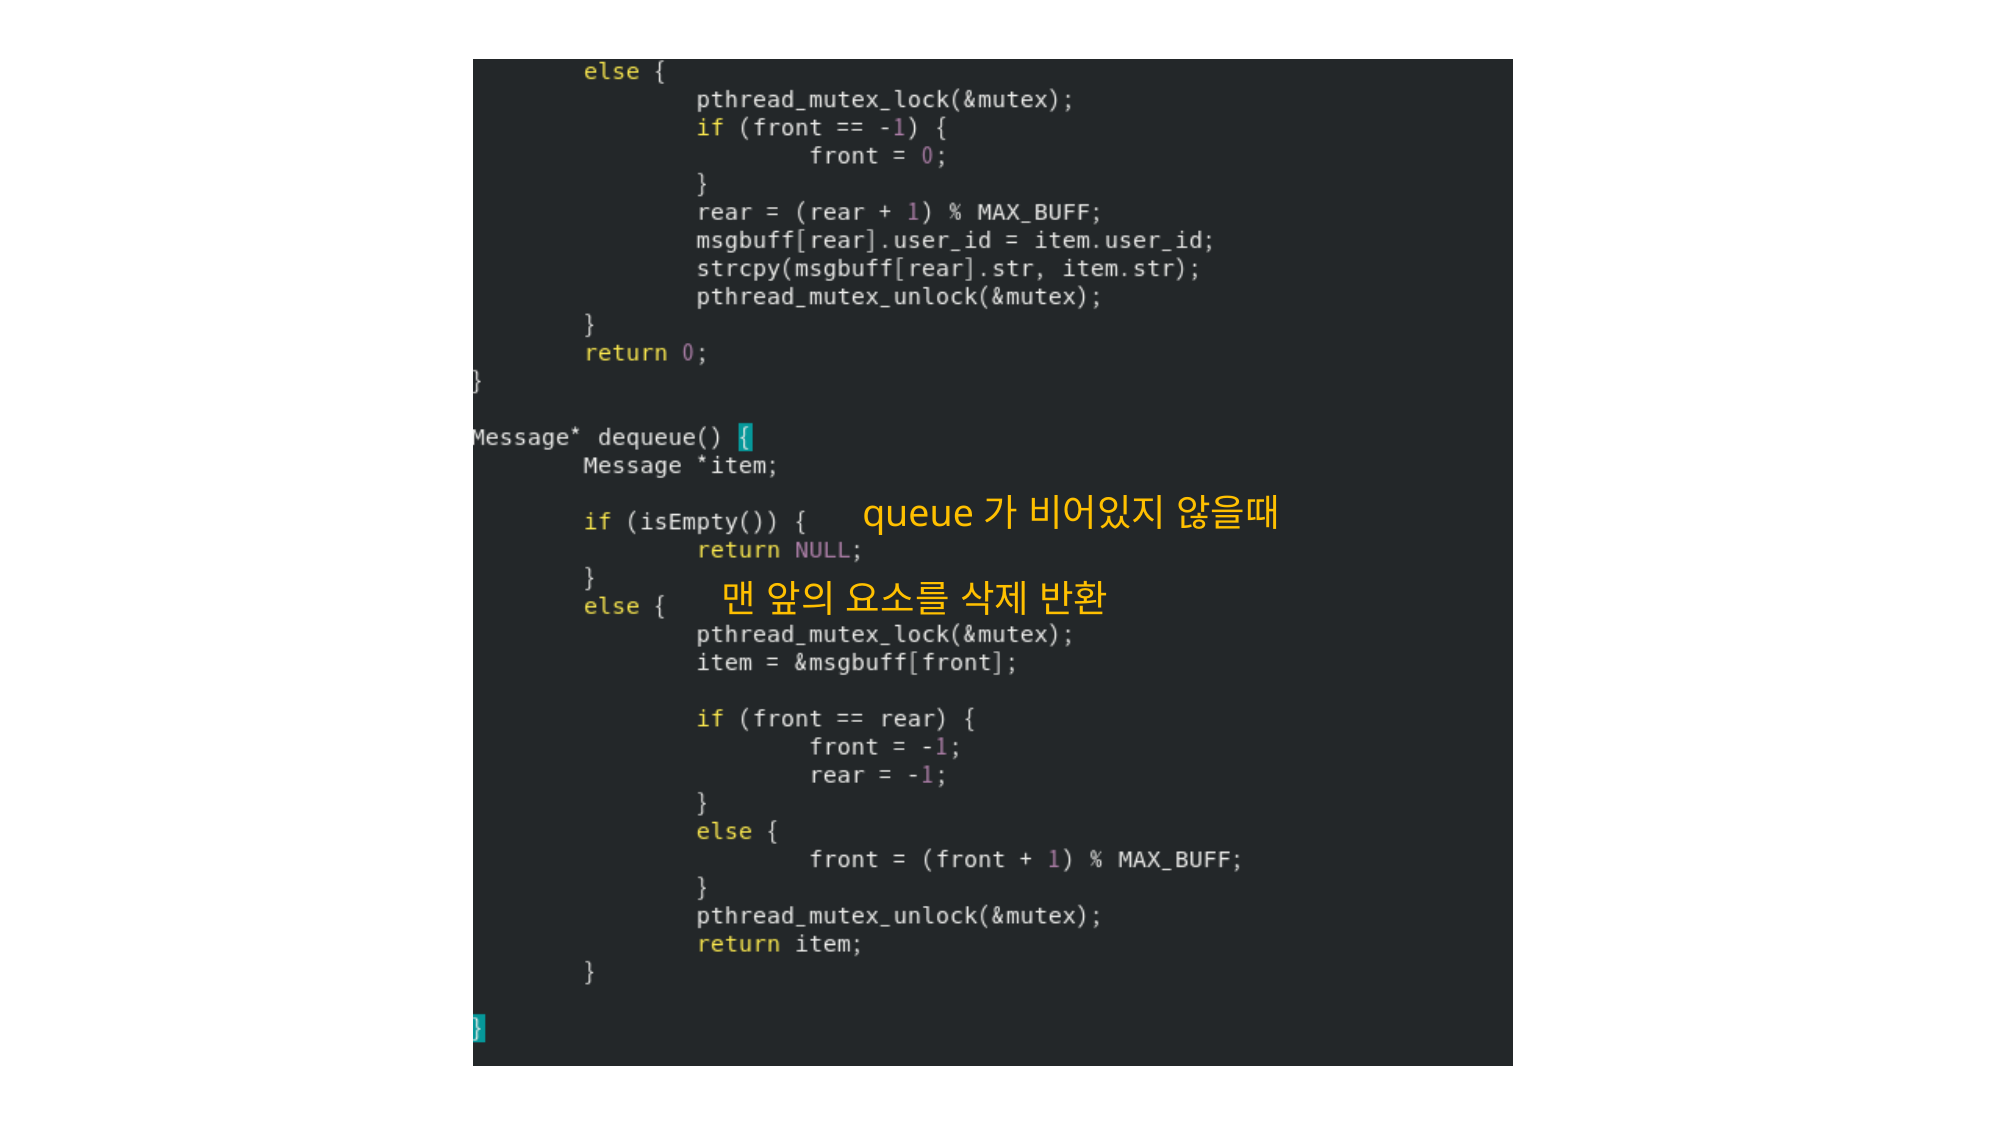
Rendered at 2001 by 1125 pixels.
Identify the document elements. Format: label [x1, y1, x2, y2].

picture [473, 59, 1513, 1066]
